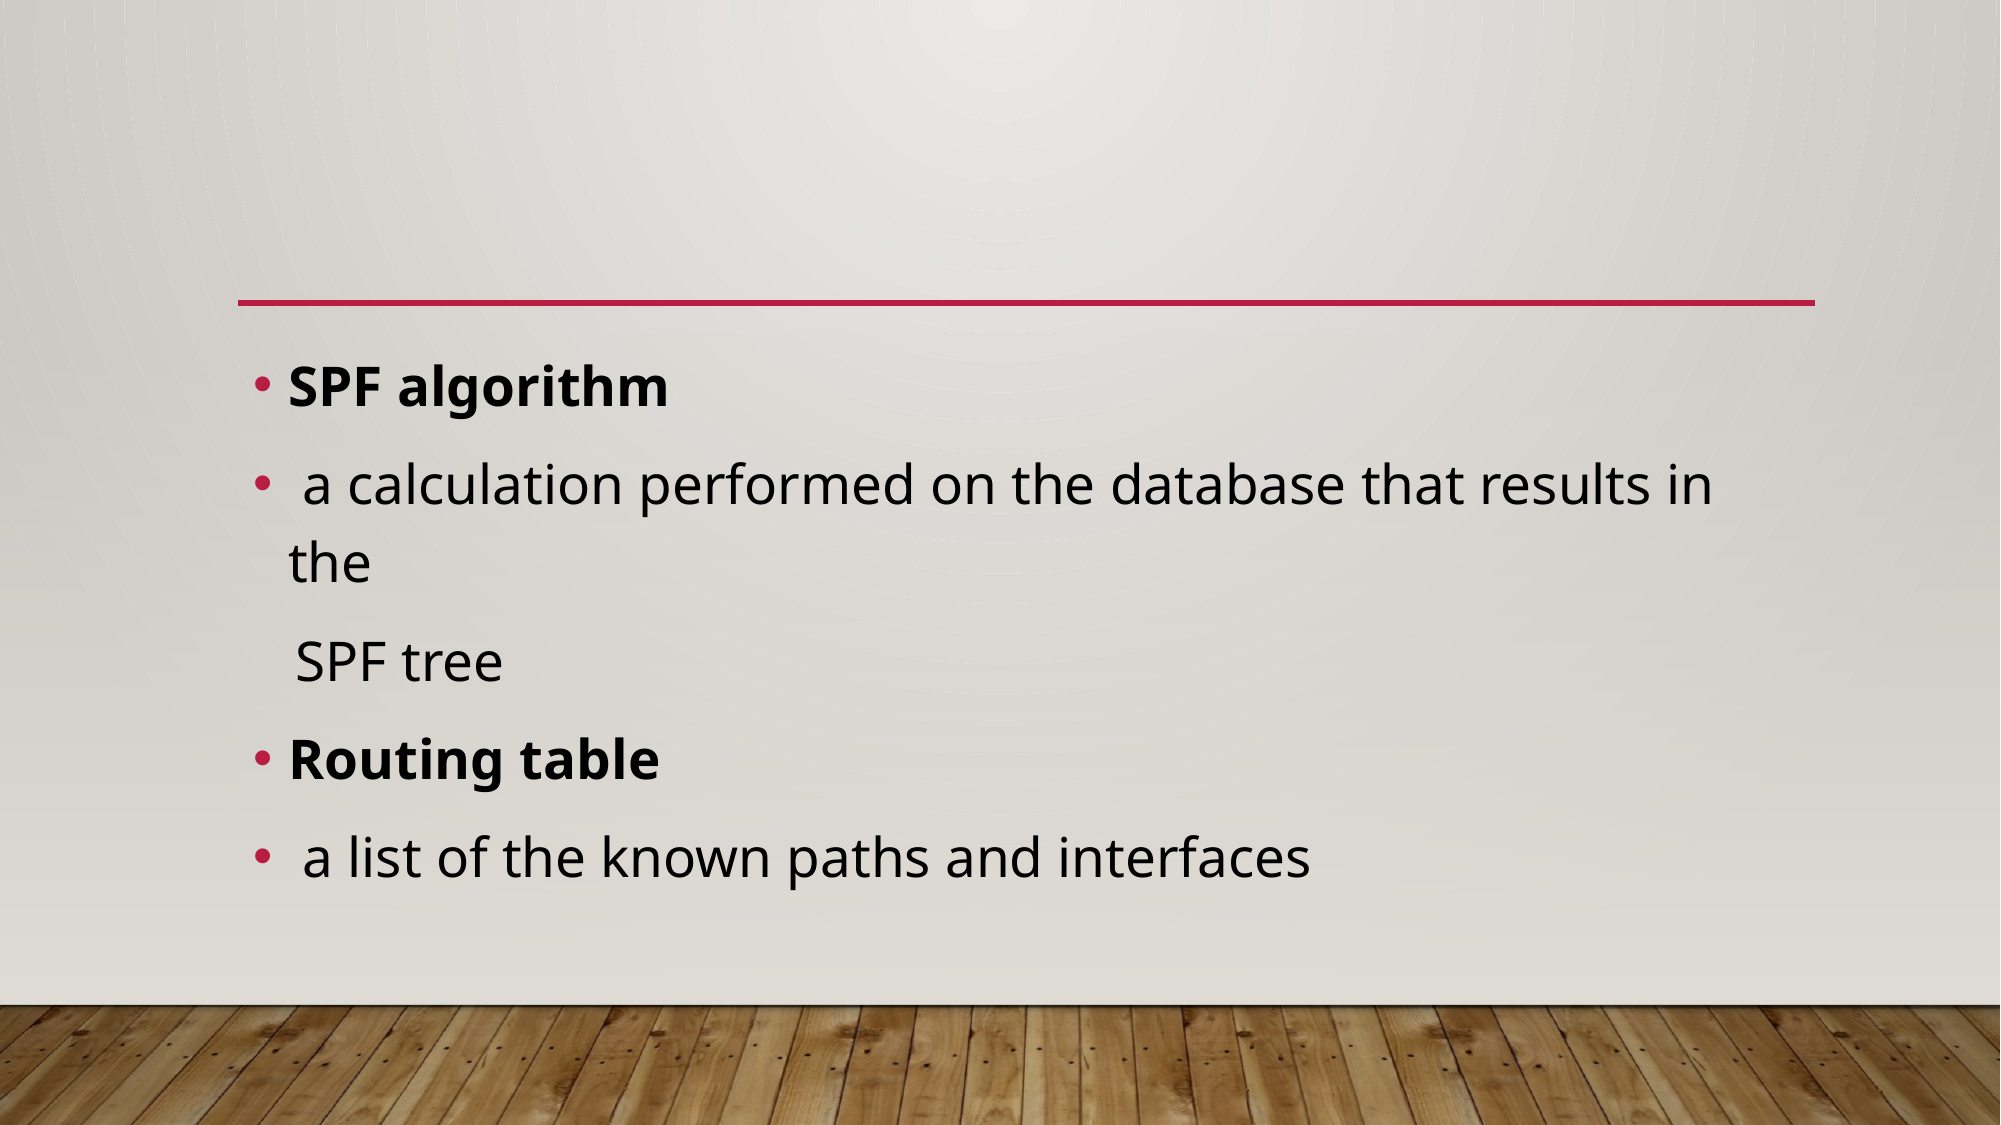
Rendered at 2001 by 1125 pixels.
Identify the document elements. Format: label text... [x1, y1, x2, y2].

list SPF algorithm a calculation performed on the database that results in the SPF tree Routing table a list of the known paths and interfaces [238, 330, 1814, 897]
picture [0, 1005, 2000, 1125]
